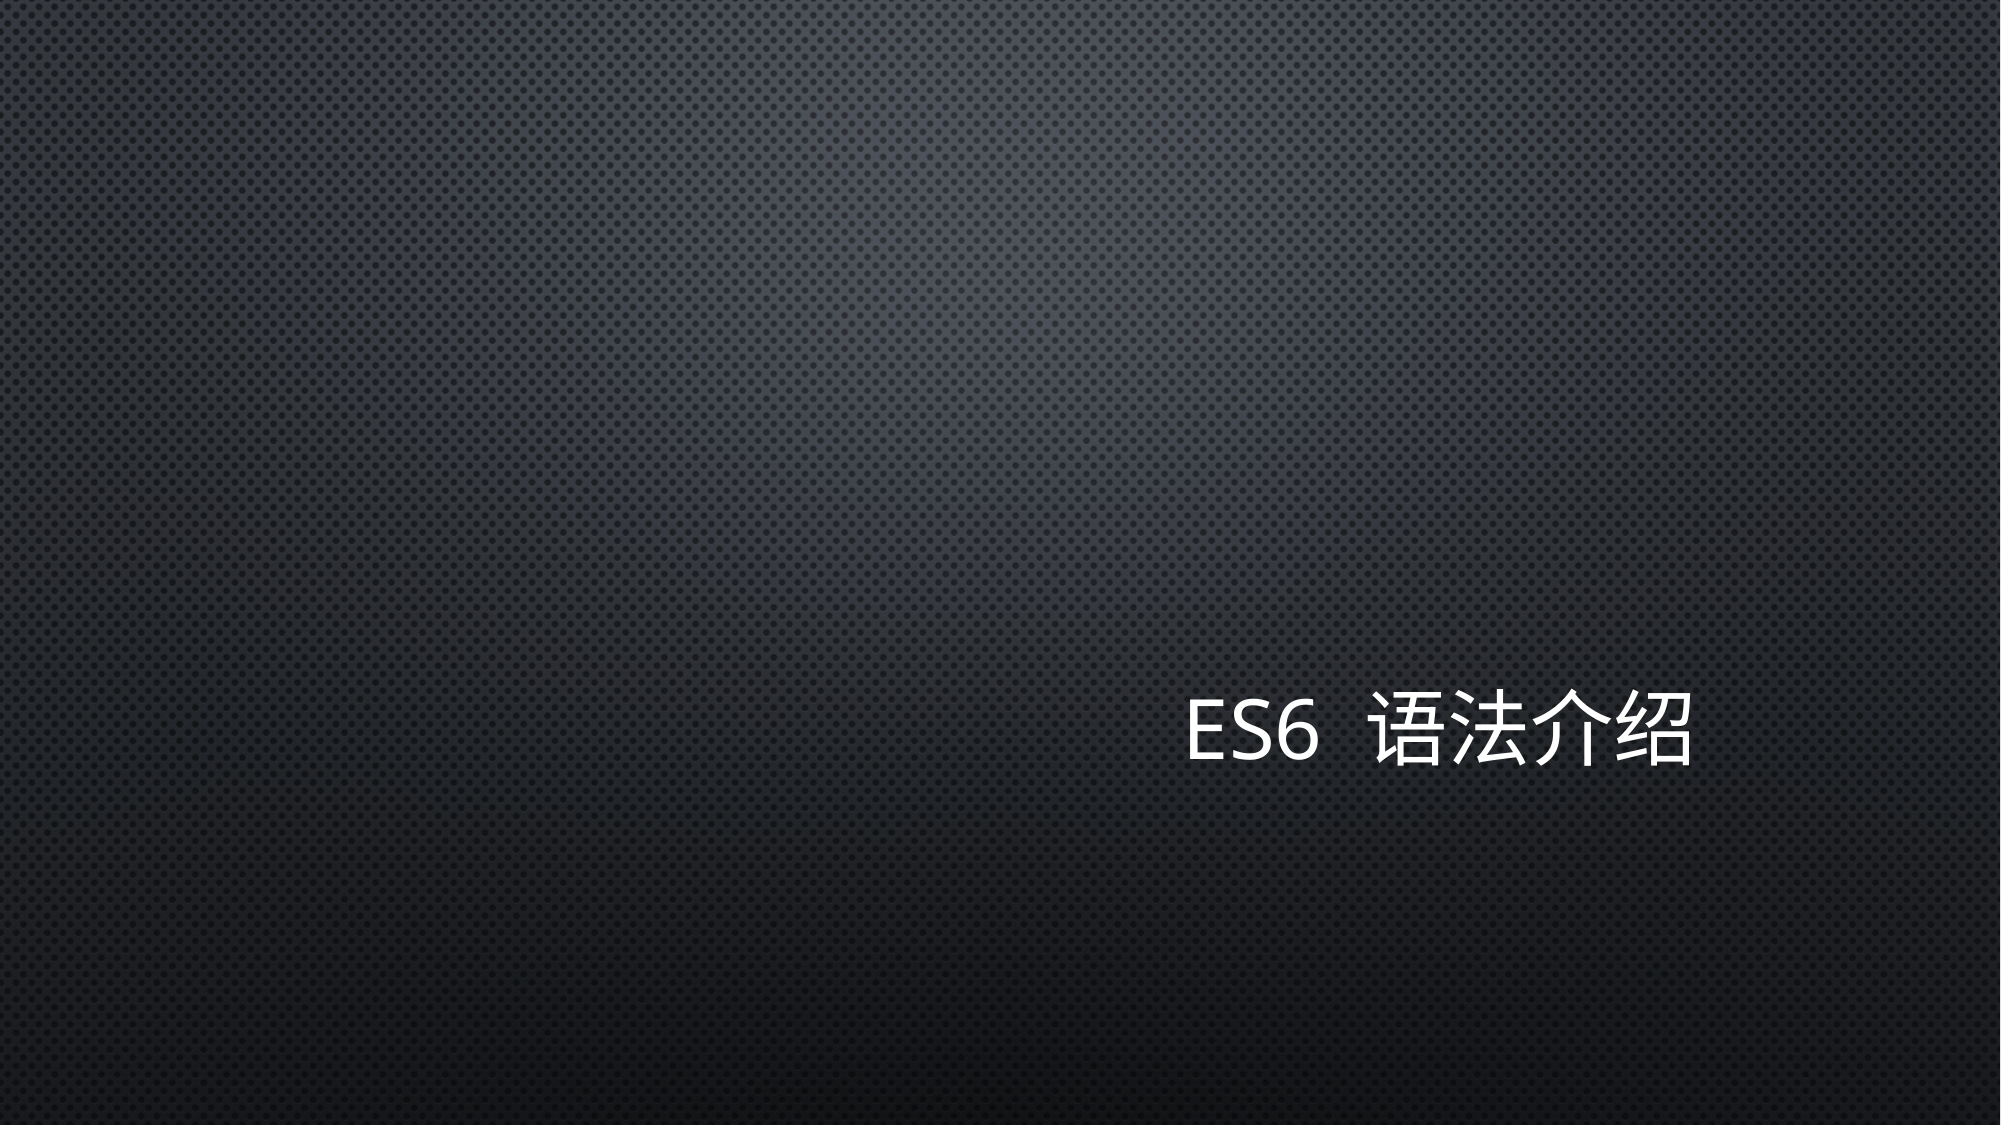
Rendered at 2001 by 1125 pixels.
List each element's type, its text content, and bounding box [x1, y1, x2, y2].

title ES6 语法介绍 [287, 542, 1713, 784]
